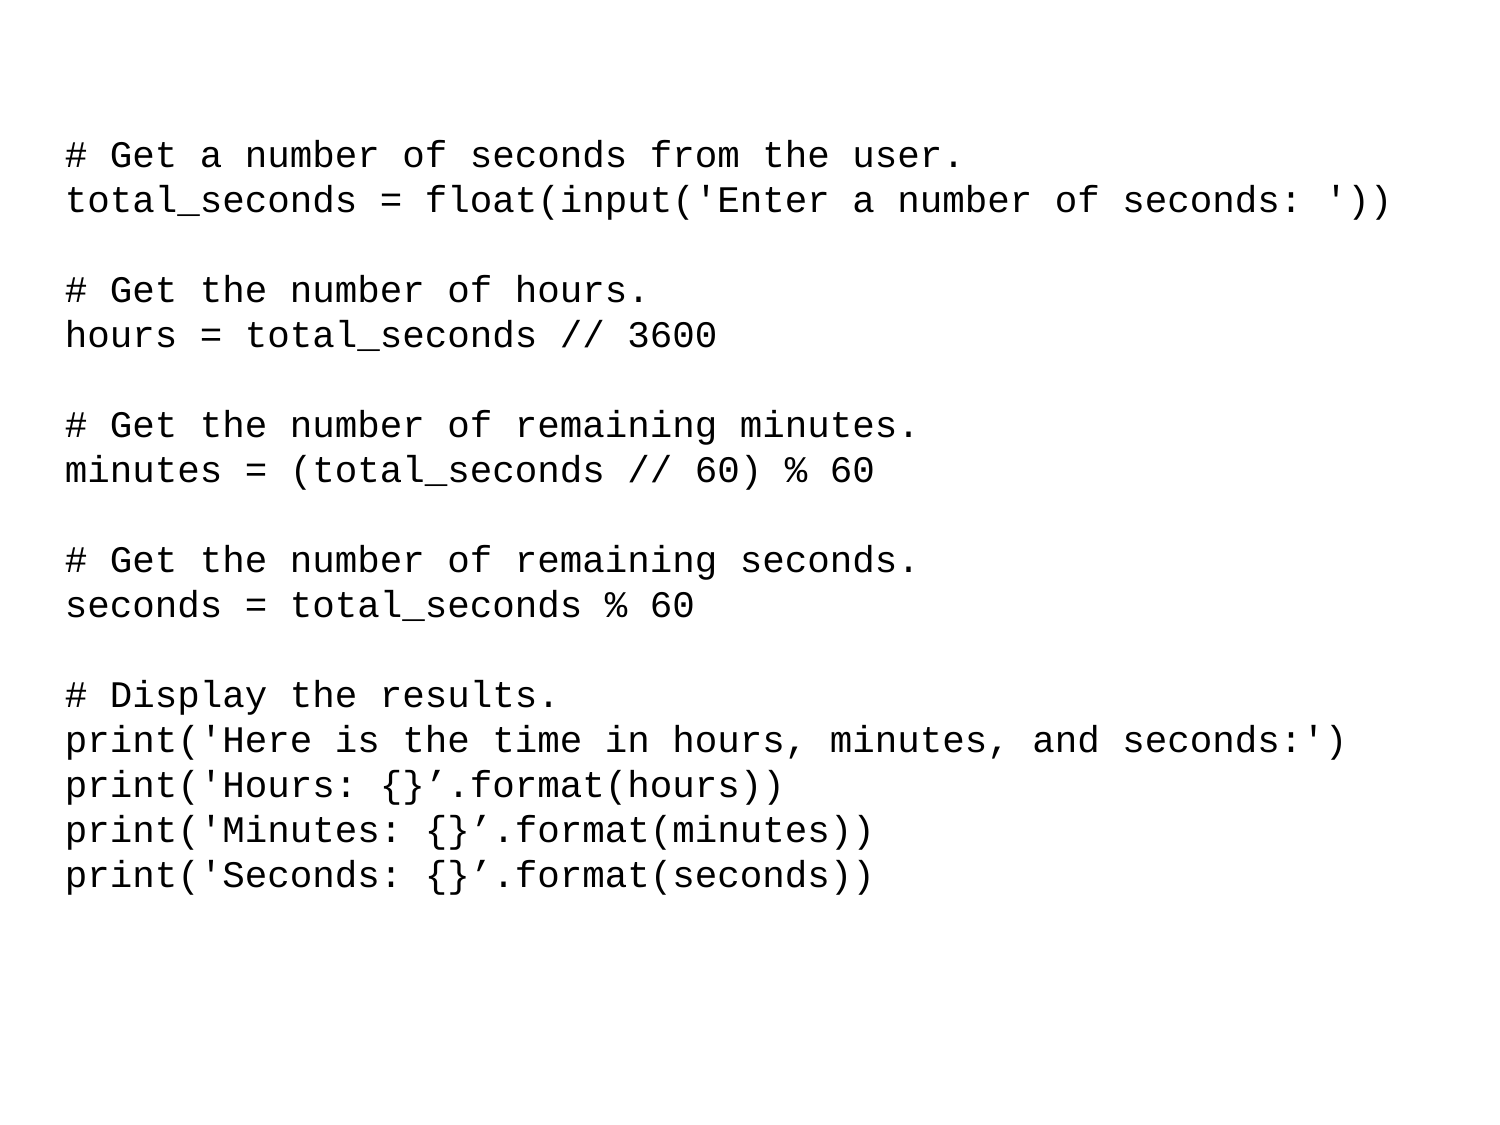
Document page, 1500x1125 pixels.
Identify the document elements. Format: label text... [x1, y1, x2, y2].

text_box # Get a number of seconds from the user. total_seconds = float(input('Enter a number of seconds: ')) # Get the number of hours. hours = total_seconds // 3600 # Get the number of remaining minutes. minutes = (total_seconds // 60) % 60 # Get the number of remaining seconds. seconds = total_seconds % 60 # Display the results. print('Here is the time in hours, minutes, and seconds:') print('Hours: {}’.format(hours)) print('Minutes: {}’.format(minutes)) print('Seconds: {}’.format(seconds)) [50, 123, 1450, 903]
